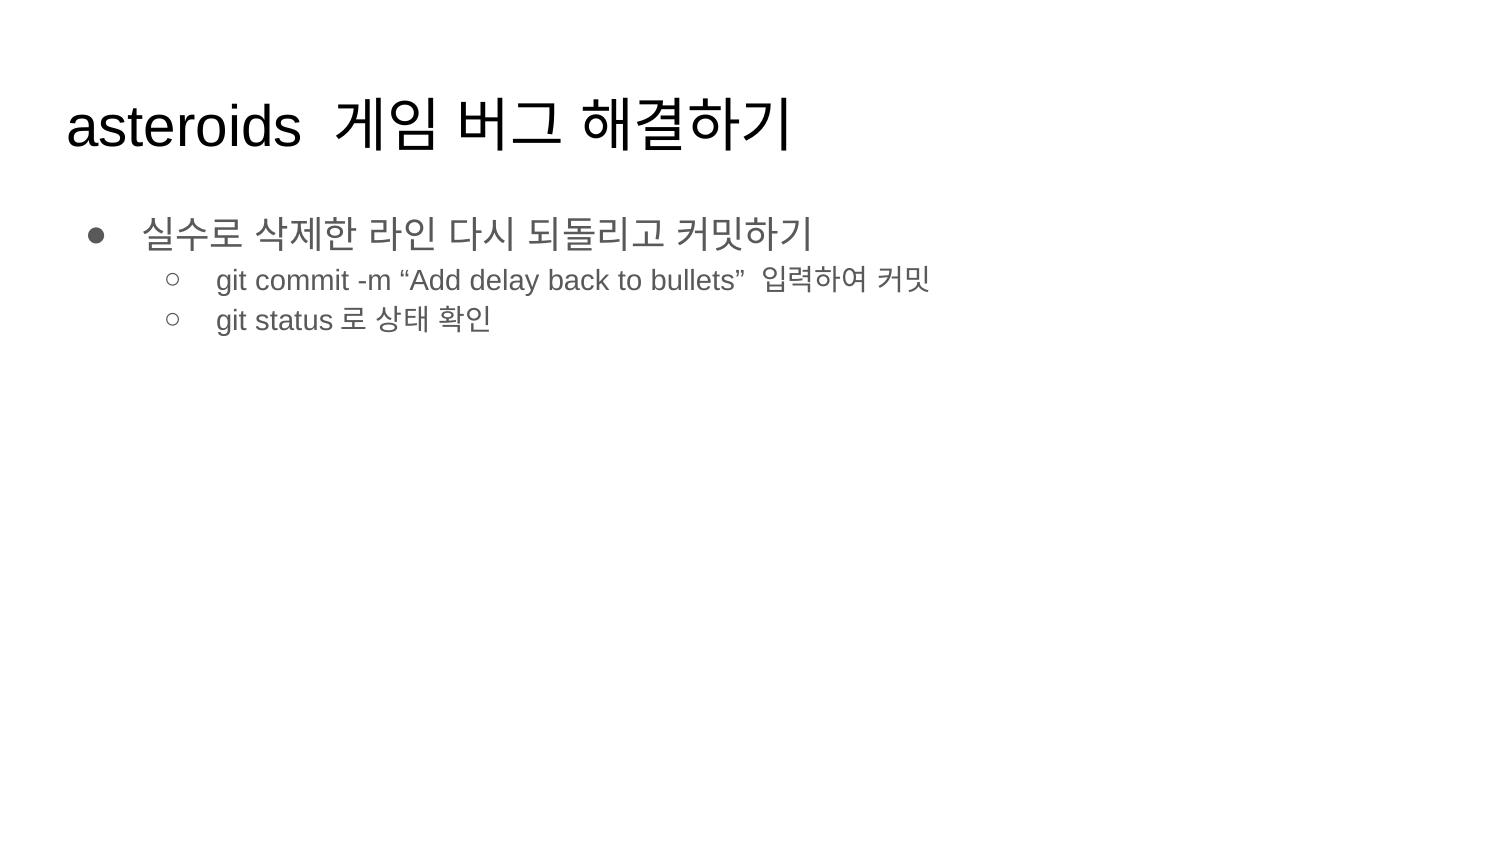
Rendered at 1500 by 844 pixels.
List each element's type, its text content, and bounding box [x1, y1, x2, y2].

title asteroids 게임 버그 해결하기 [51, 72, 1449, 167]
list 실수로 삭제한 라인 다시 되돌리고 커밋하기 git commit -m “Add delay back to bullets” 입력하여 커밋 git status로 상태 확인 [51, 189, 1449, 750]
